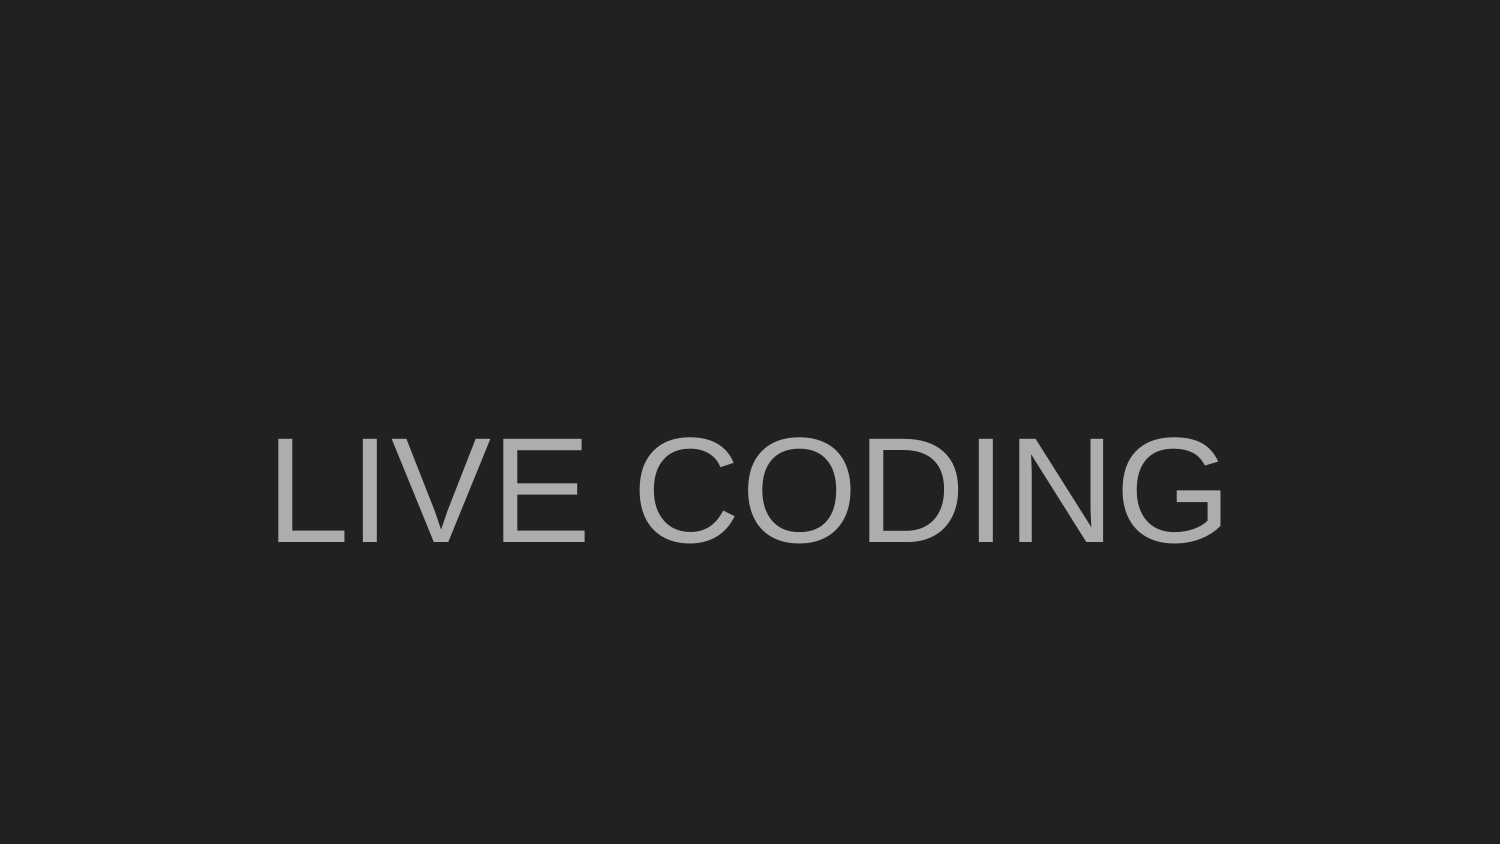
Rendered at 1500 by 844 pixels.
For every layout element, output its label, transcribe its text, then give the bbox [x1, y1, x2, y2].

list LIVE CODING [51, 189, 1449, 750]
